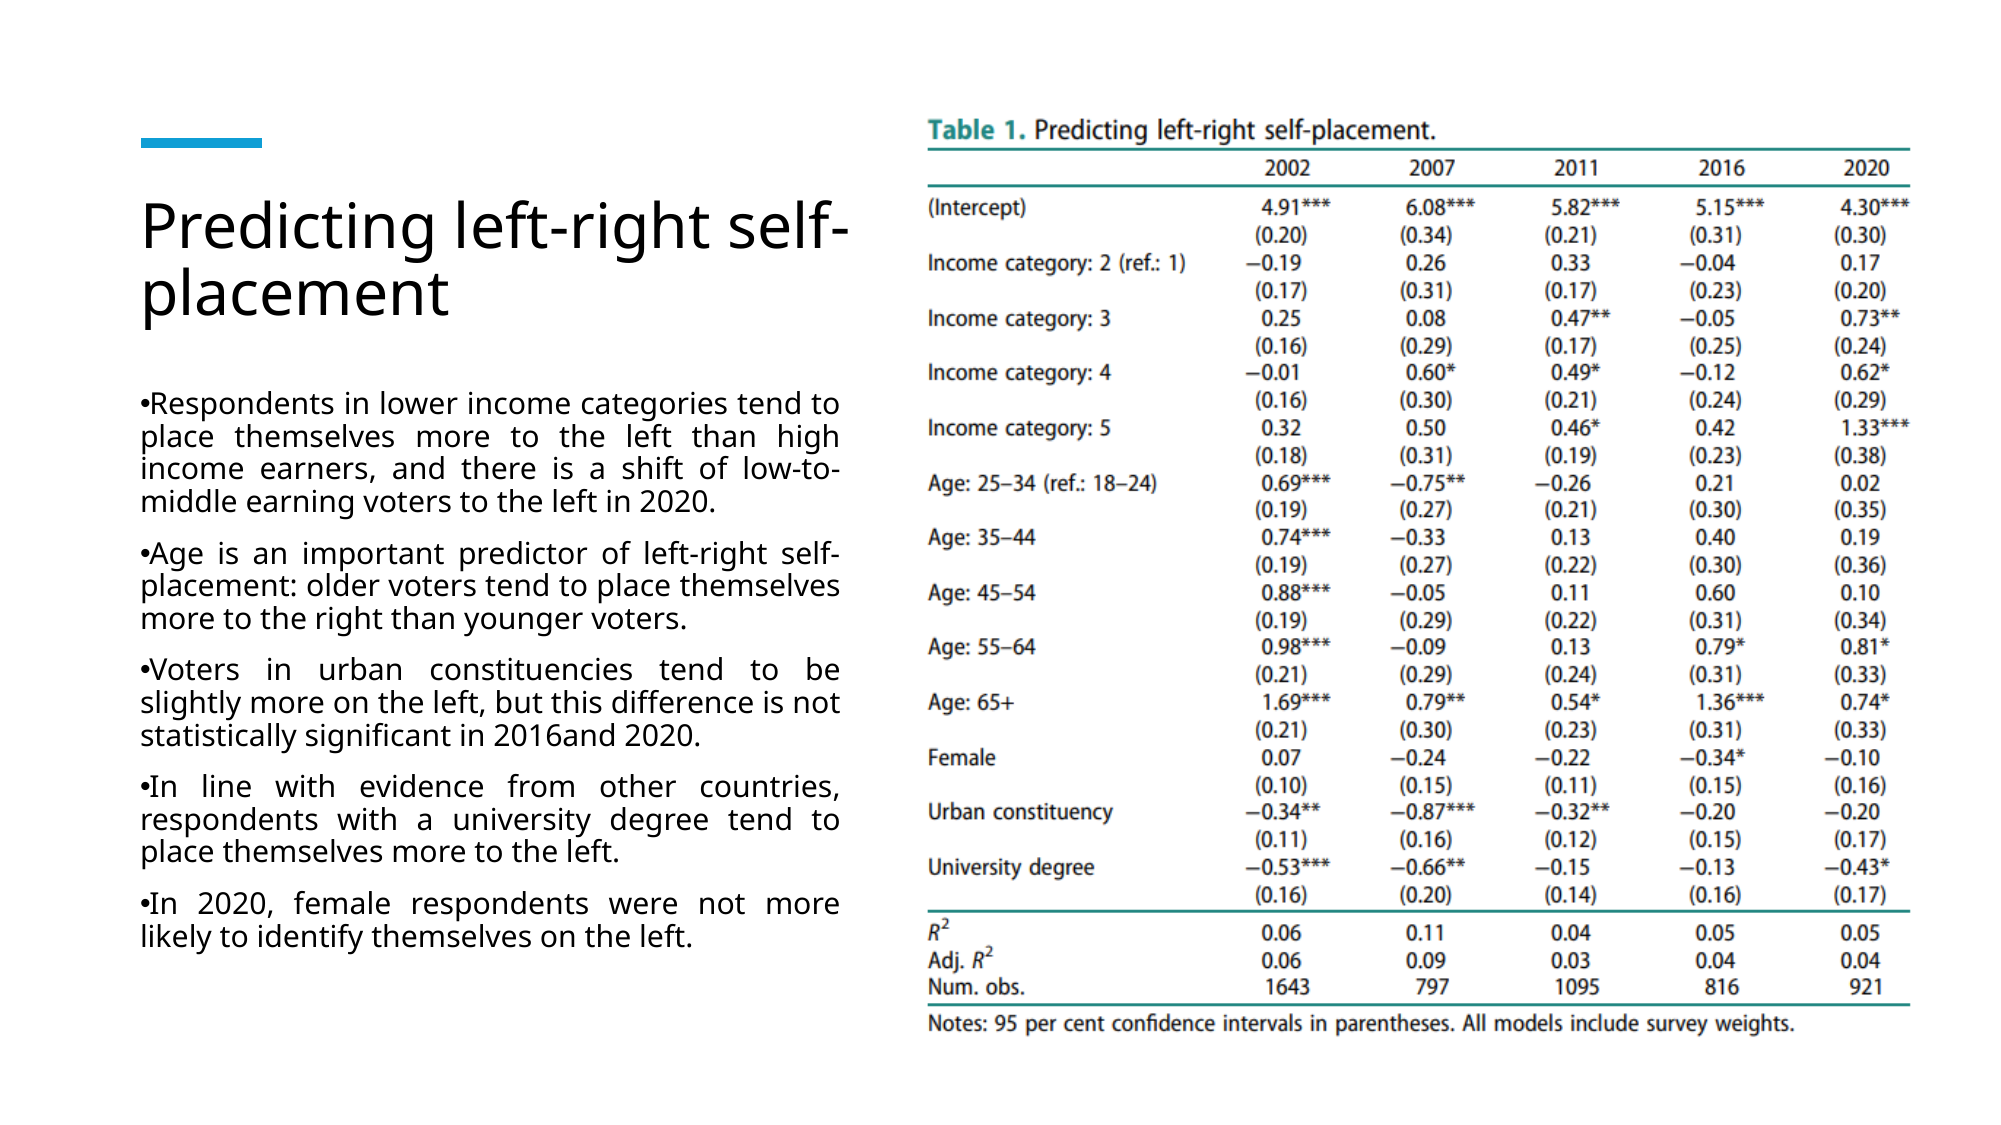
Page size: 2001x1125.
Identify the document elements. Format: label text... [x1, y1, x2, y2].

title Predicting left-right self-placement [124, 186, 887, 417]
list Respondents in lower income categories tend to place themselves more to the left than high income earners, and there is a shift of low-to-middle earning voters to the left in 2020. Age is an important predictor of left-right self-placement: older voters tend to place themselves more to the right than younger voters. Voters in urban constituencies tend to be slightly more on the left, but this difference is not statistically significant in 2016and 2020. In line with evidence from other countries, respondents with a university degree tend to place themselves more to the left. In 2020, female respondents were not more likely to identify themselves on the left. [124, 381, 856, 989]
picture [887, 97, 1961, 1075]
